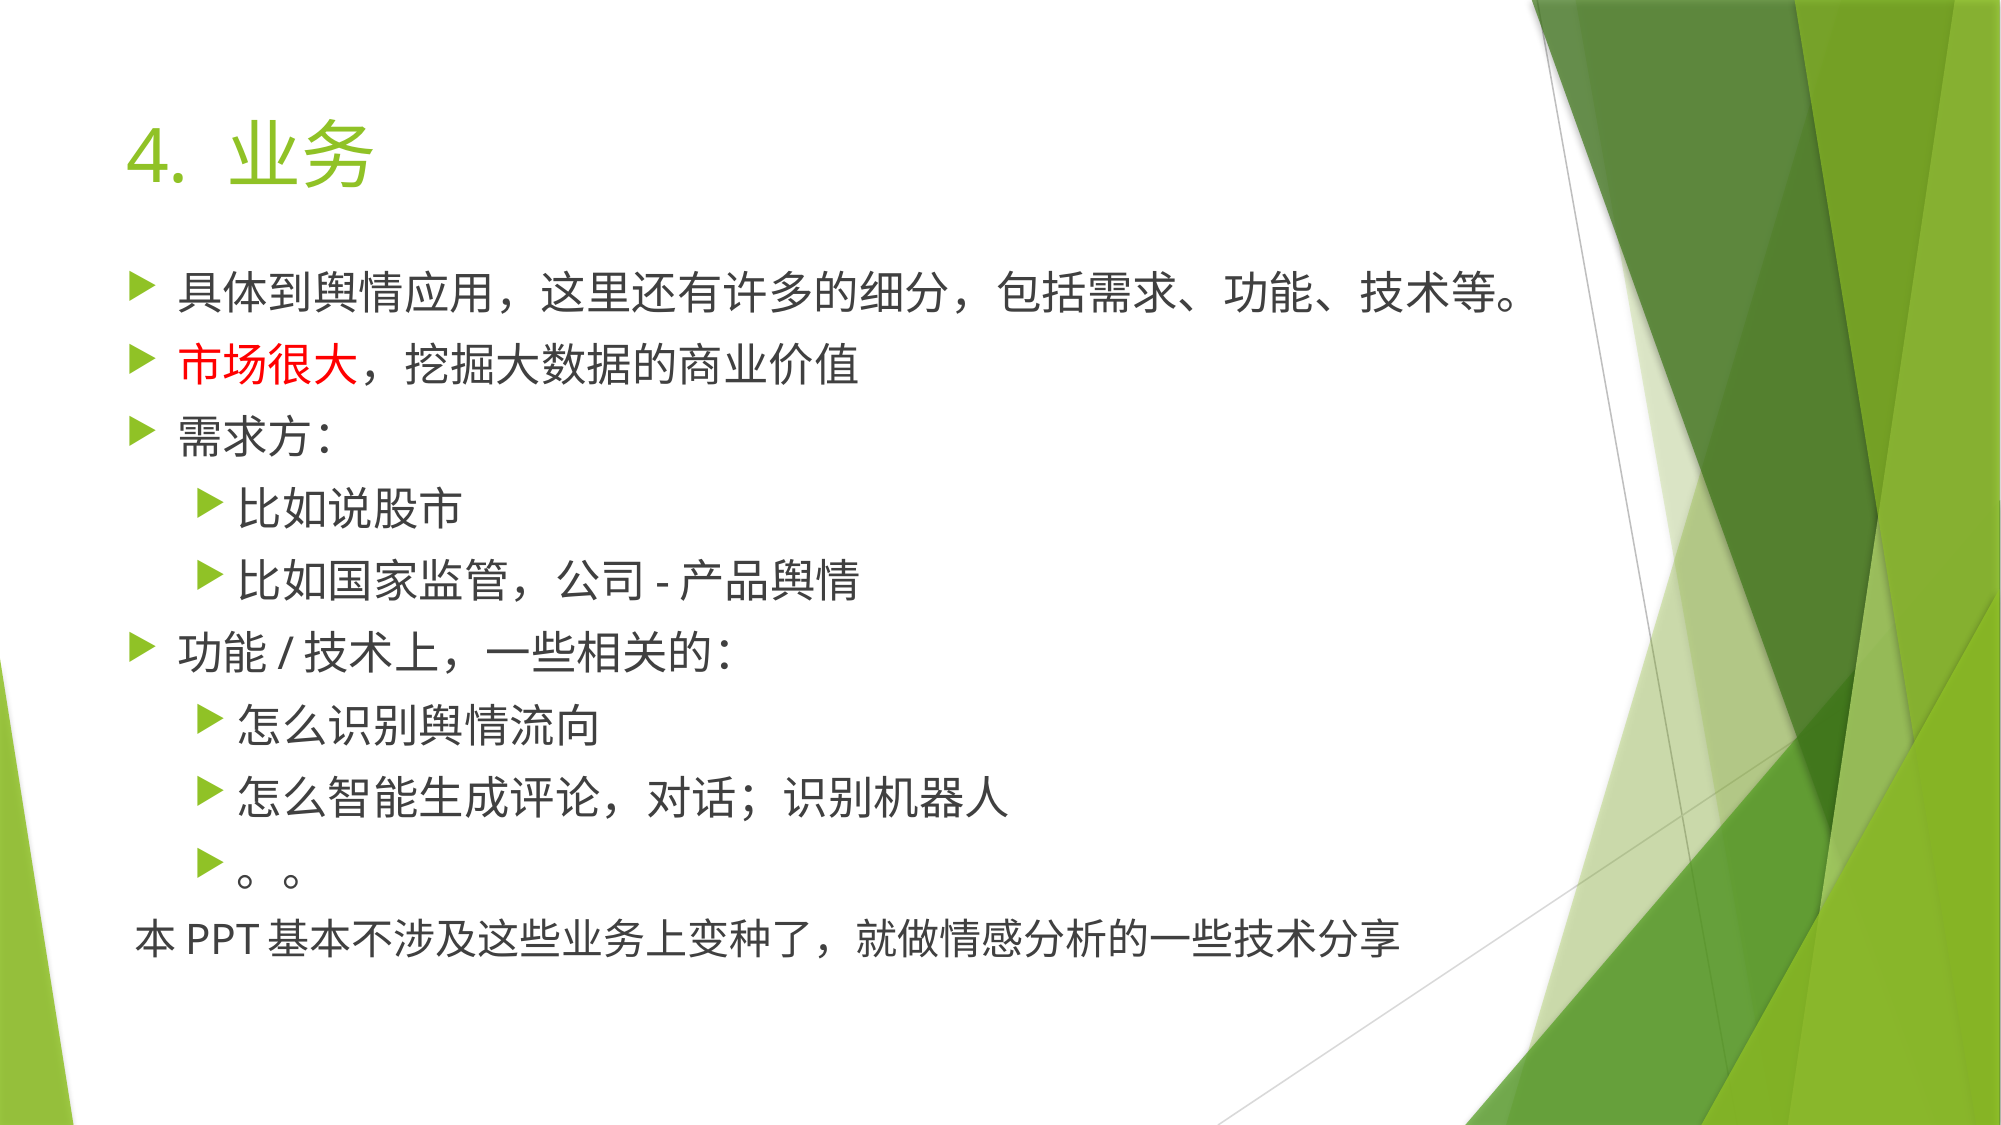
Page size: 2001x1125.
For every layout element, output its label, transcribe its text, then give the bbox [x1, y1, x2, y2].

list 具体到舆情应用，这里还有许多的细分，包括需求、功能、技术等。 市场很大，挖掘大数据的商业价值 需求方： 比如说股市 比如国家监管，公司-产品舆情 功能/技术上，一些相关的： 怎么识别舆情流向 怎么智能生成评论，对话；识别机器人 。。 本PPT基本不涉及这些业务上变种了，就做情感分析的一些技术分享 [111, 256, 1522, 992]
title 4. 业务 [111, 99, 1522, 256]
